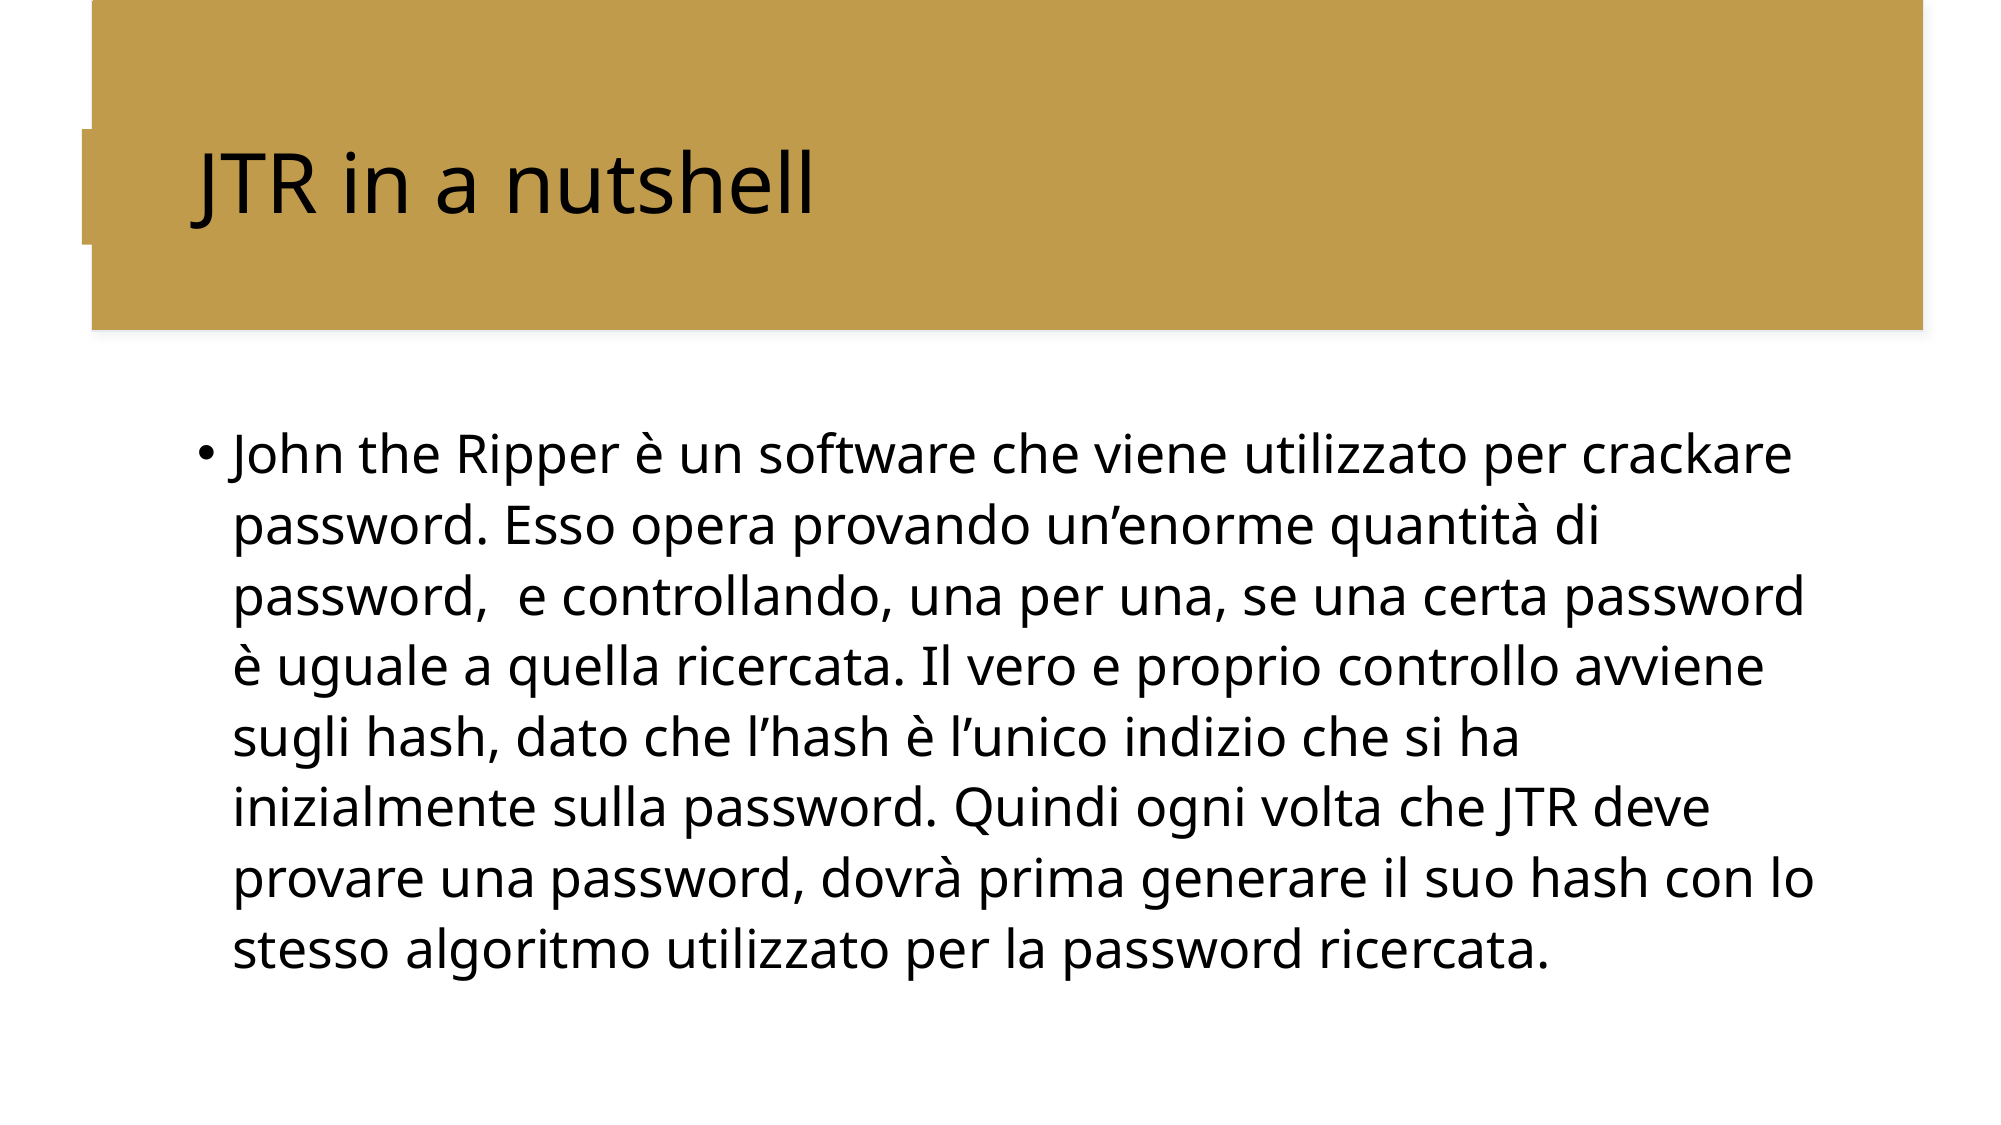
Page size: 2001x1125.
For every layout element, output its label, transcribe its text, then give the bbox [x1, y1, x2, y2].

text_box JTR in a nutshell [182, 89, 1851, 284]
text_box John the Ripper è un software che viene utilizzato per crackare password. Esso opera provando un’enorme quantità di password, e controllando, una per una, se una certa password è uguale a quella ricercata. Il vero e proprio controllo avviene sugli hash, dato che l’hash è l’unico indizio che si ha inizialmente sulla password. Quindi ogni volta che JTR deve provare una password, dovrà prima generare il suo hash con lo stesso algoritmo utilizzato per la password ricercata. [182, 406, 1851, 1013]
